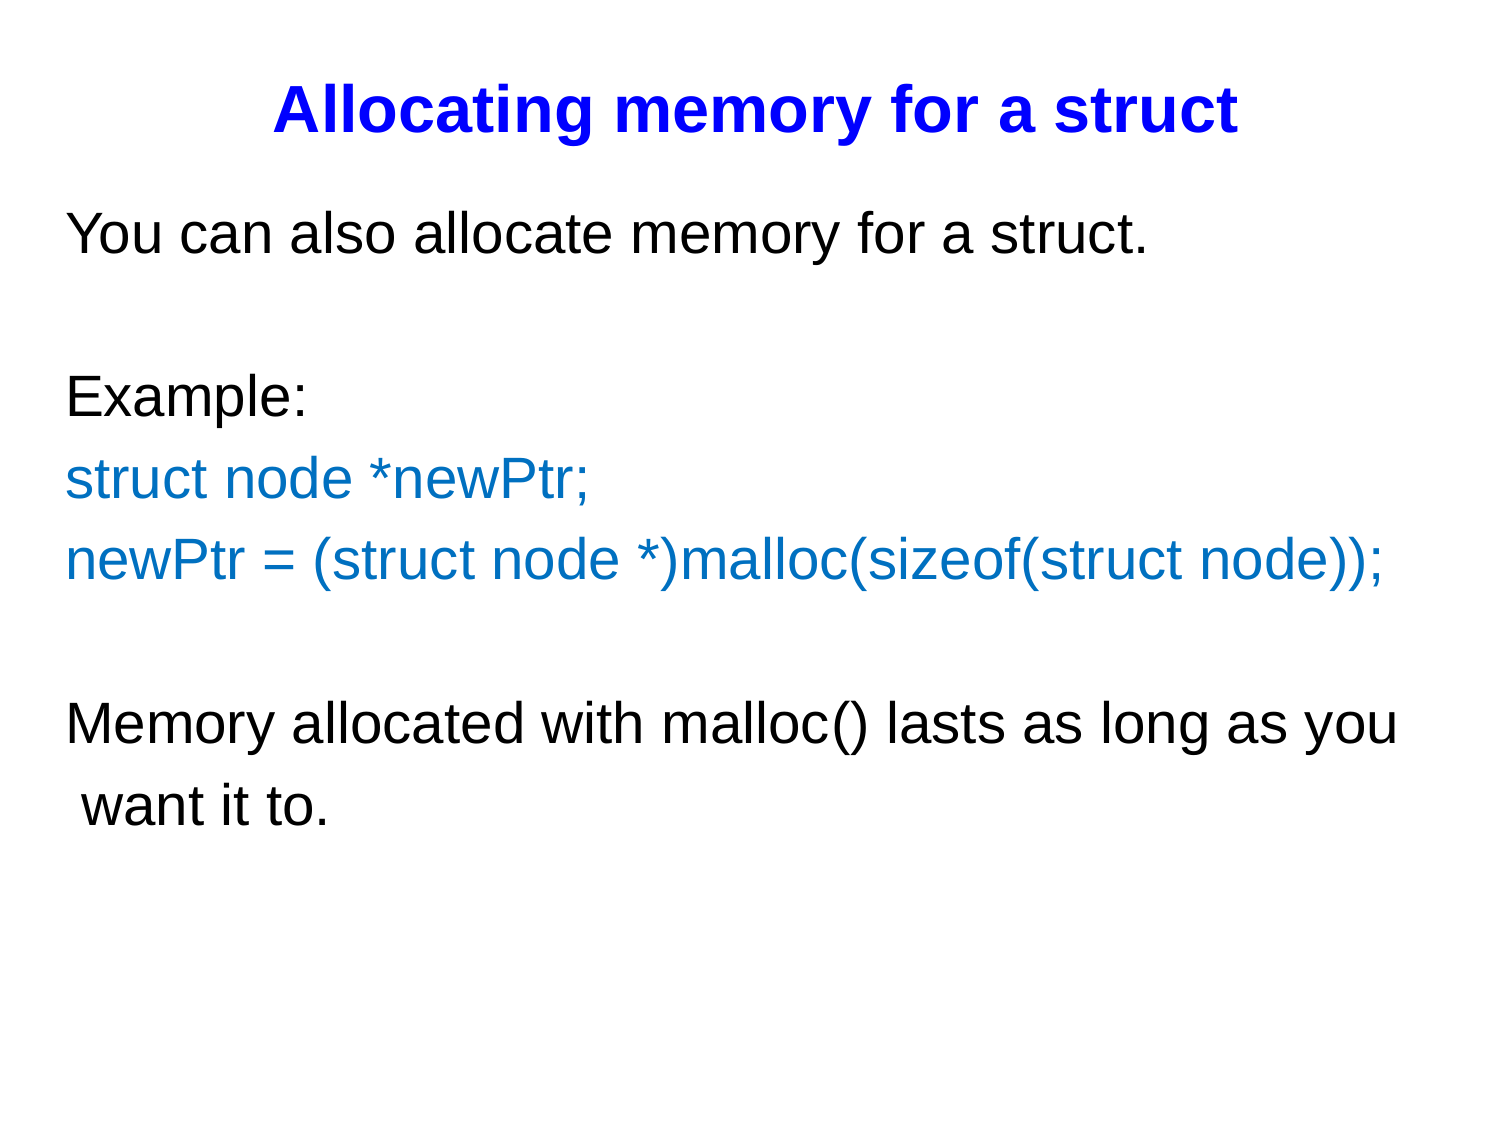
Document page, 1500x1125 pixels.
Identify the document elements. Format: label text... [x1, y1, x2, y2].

title Allocating memory for a struct [237, 24, 1276, 187]
list You can also allocate memory for a struct. Example: struct node *newPtr; newPtr = (struct node *)malloc(sizeof(struct node)); Memory allocated with malloc() lasts as long as you want it to. [49, 187, 1463, 1038]
